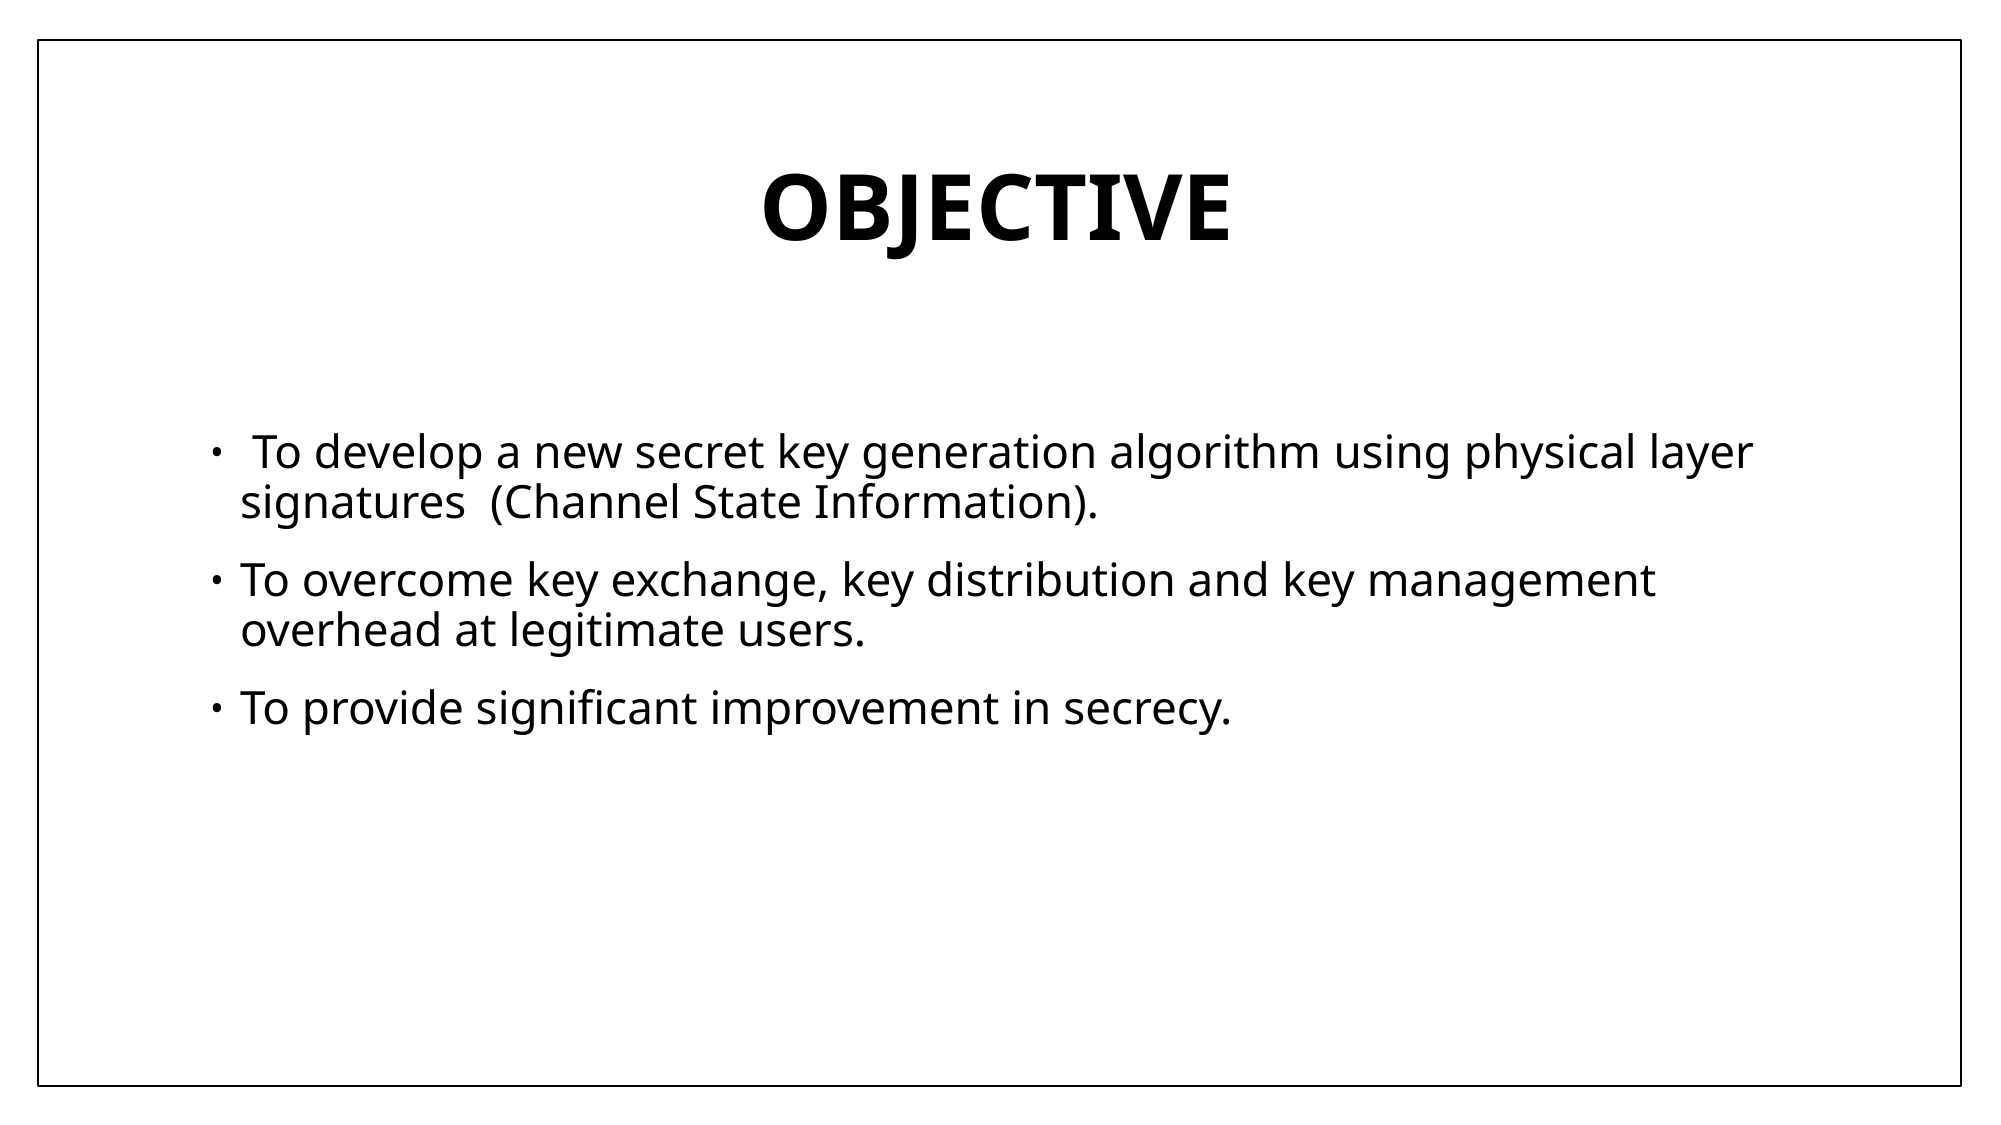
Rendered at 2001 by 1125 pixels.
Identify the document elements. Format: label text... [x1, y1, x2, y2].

title OBJECTIVE [187, 99, 1808, 323]
list To develop a new secret key generation algorithm using physical layer signatures (Channel State Information). To overcome key exchange, key distribution and key management overhead at legitimate users. To provide significant improvement in secrecy. [187, 337, 1808, 1000]
